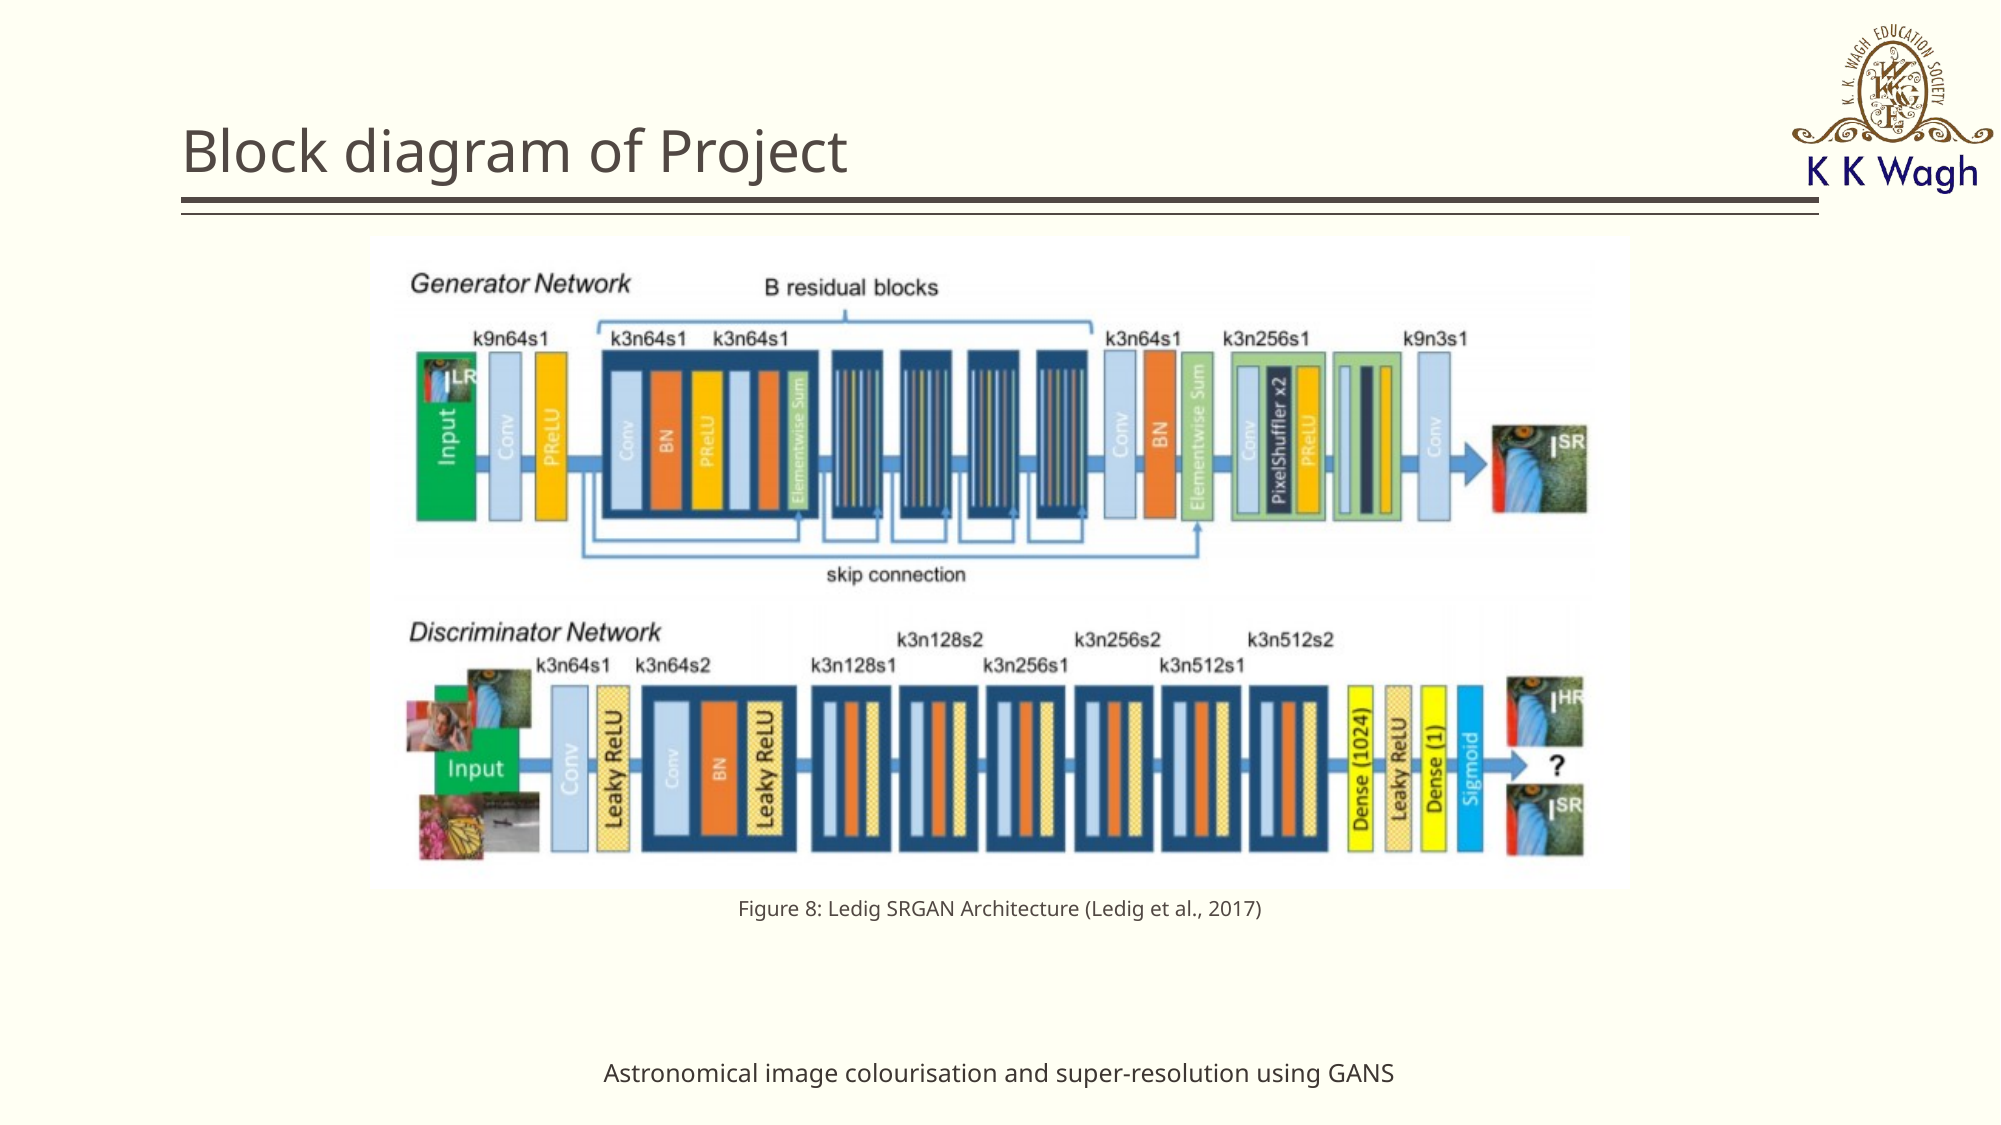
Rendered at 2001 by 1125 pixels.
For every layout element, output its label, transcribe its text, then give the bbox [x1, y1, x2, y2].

picture [370, 236, 1630, 889]
picture [1791, 24, 1994, 194]
title Block diagram of Project [181, 12, 1819, 193]
footer Astronomical image colourisation and super-resolution using GANS [481, 1042, 1519, 1103]
text_box Figure 8: Ledig SRGAN Architecture (Ledig et al., 2017) [500, 897, 1500, 929]
